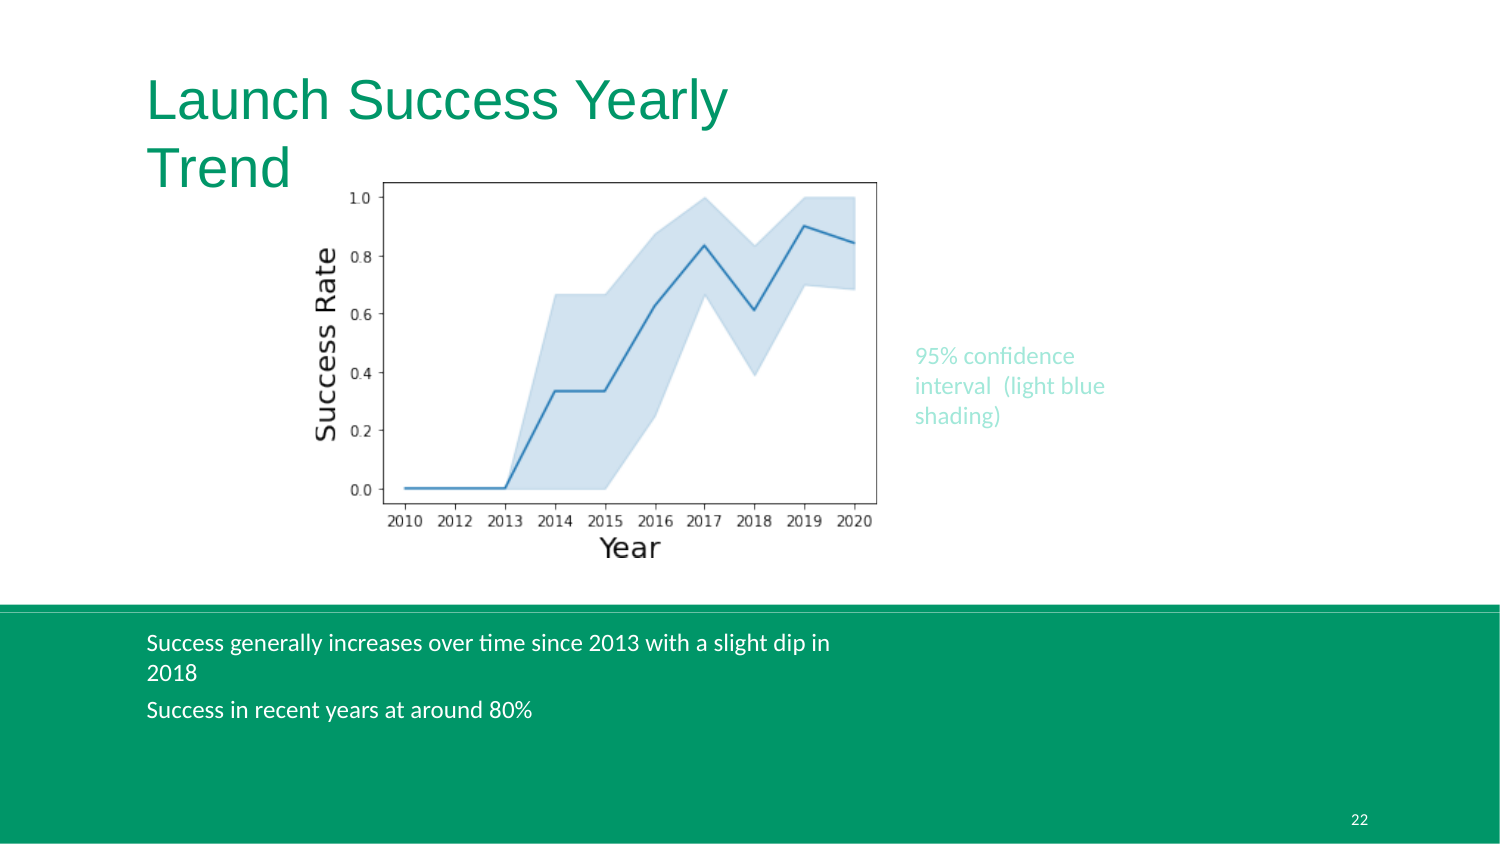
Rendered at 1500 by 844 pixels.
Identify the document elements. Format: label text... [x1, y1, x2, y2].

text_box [0, 604, 1500, 844]
text_box 95% confidence interval (light blue shading) [912, 338, 1156, 430]
text_box [315, 182, 878, 558]
title Launch Success Yearly Trend [144, 61, 751, 205]
